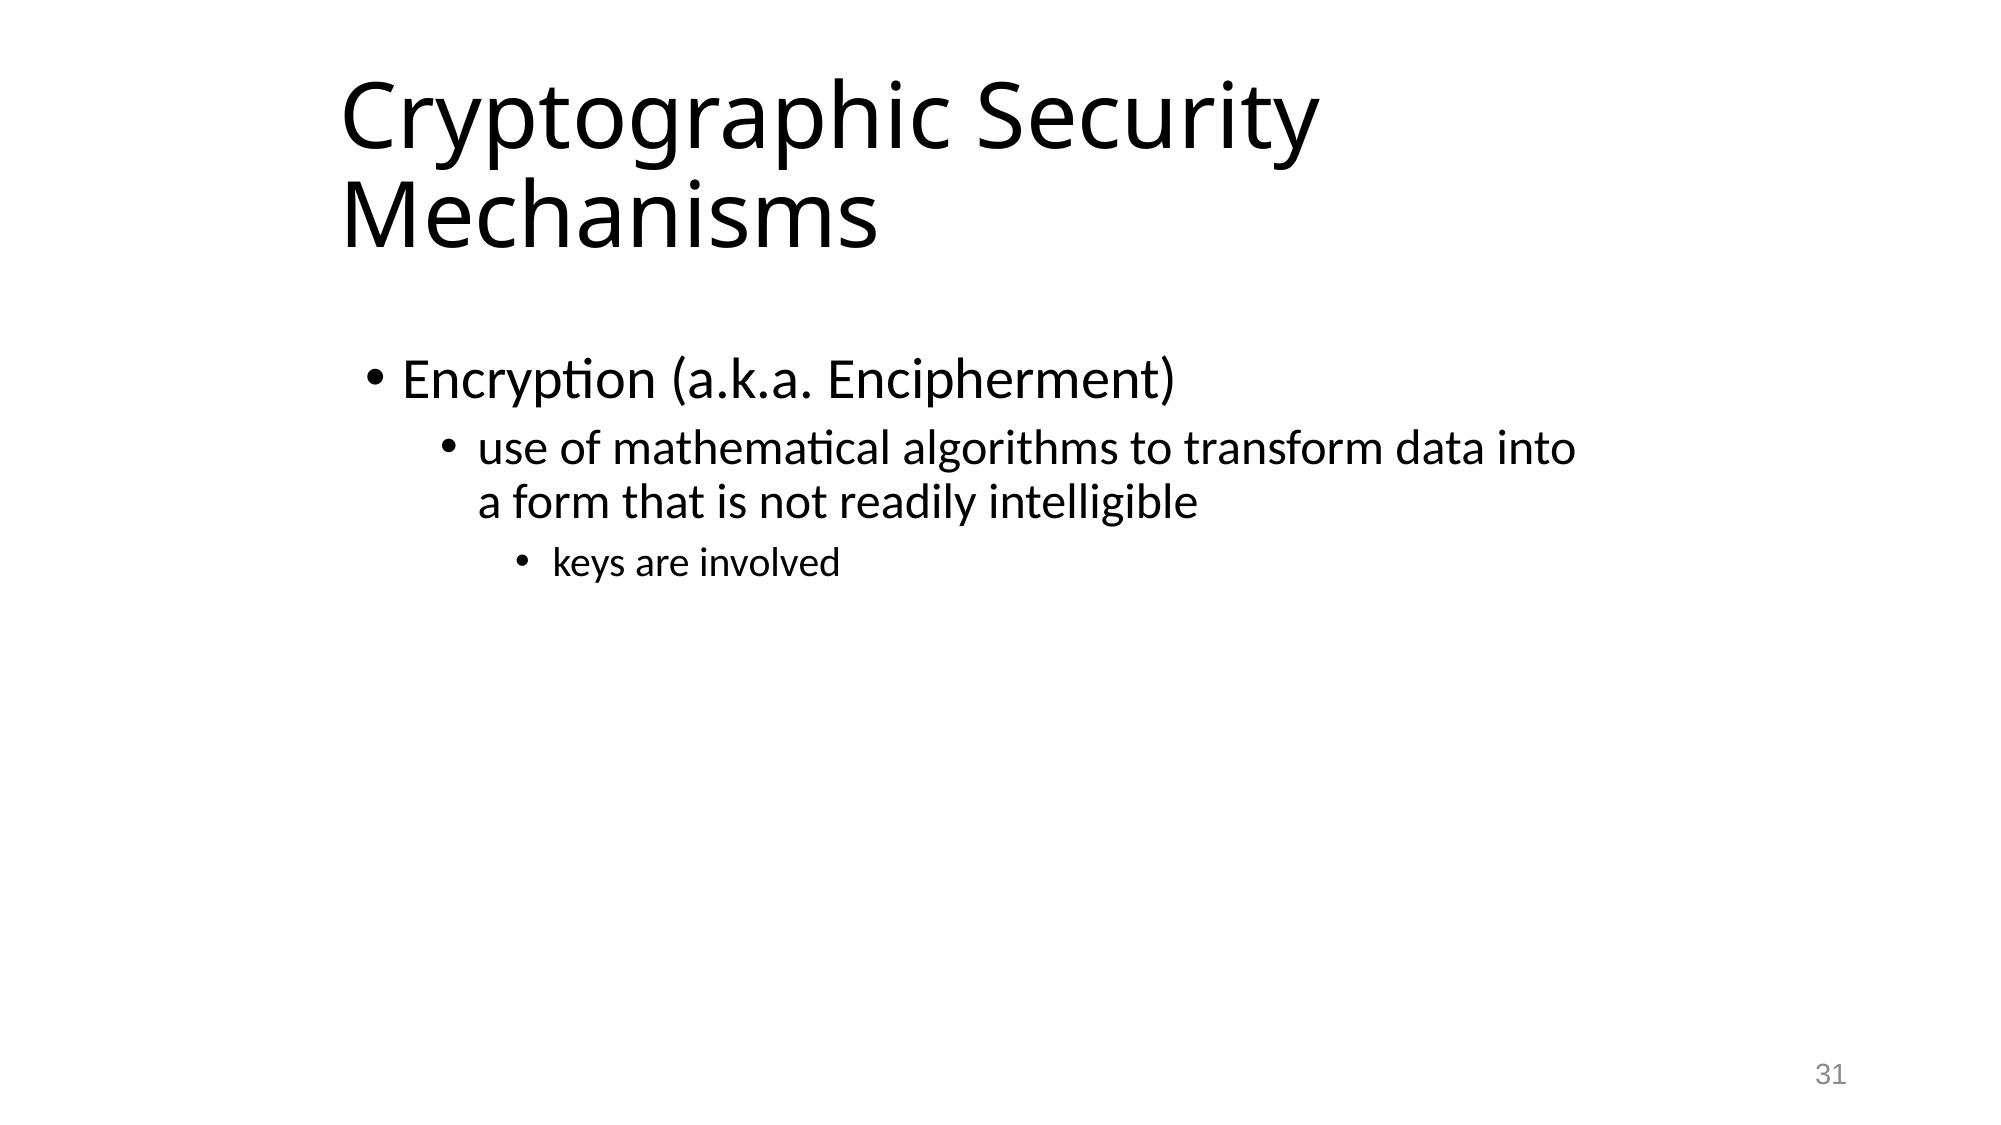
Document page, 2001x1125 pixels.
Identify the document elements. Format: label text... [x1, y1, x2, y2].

slide_number 31 [1412, 1042, 1863, 1103]
title Cryptographic Security Mechanisms [324, 75, 1723, 263]
list Encryption (a.k.a. Encipherment) use of mathematical algorithms to transform data into a form that is not readily intelligible keys are involved [350, 249, 1625, 925]
